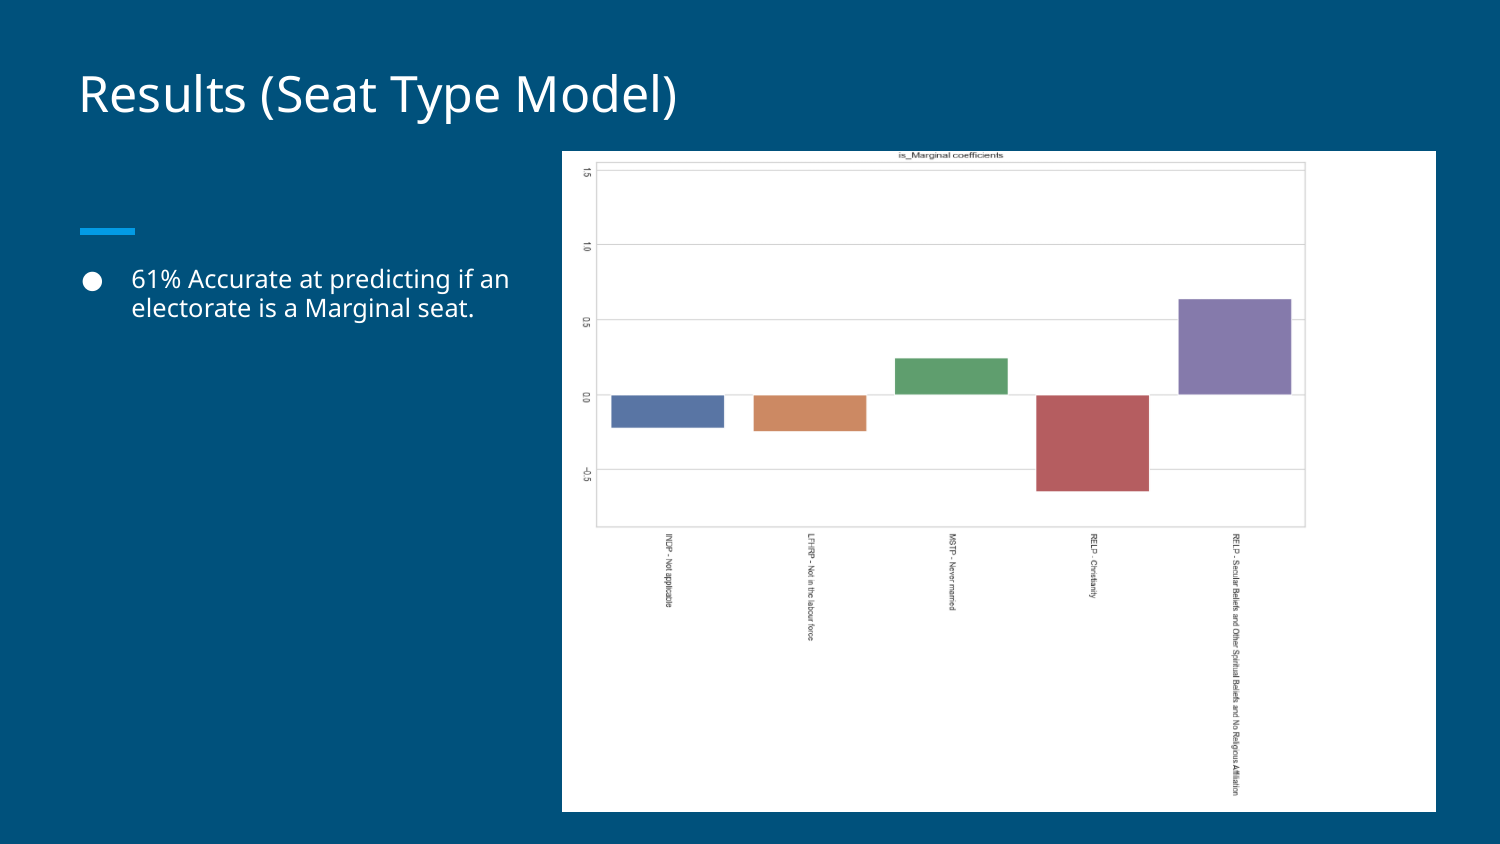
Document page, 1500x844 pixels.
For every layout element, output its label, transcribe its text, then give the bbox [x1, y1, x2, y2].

title Results (Seat Type Model) [63, 14, 782, 138]
picture [563, 152, 1435, 811]
list 61% Accurate at predicting if an electorate is a Marginal seat. [41, 250, 541, 800]
